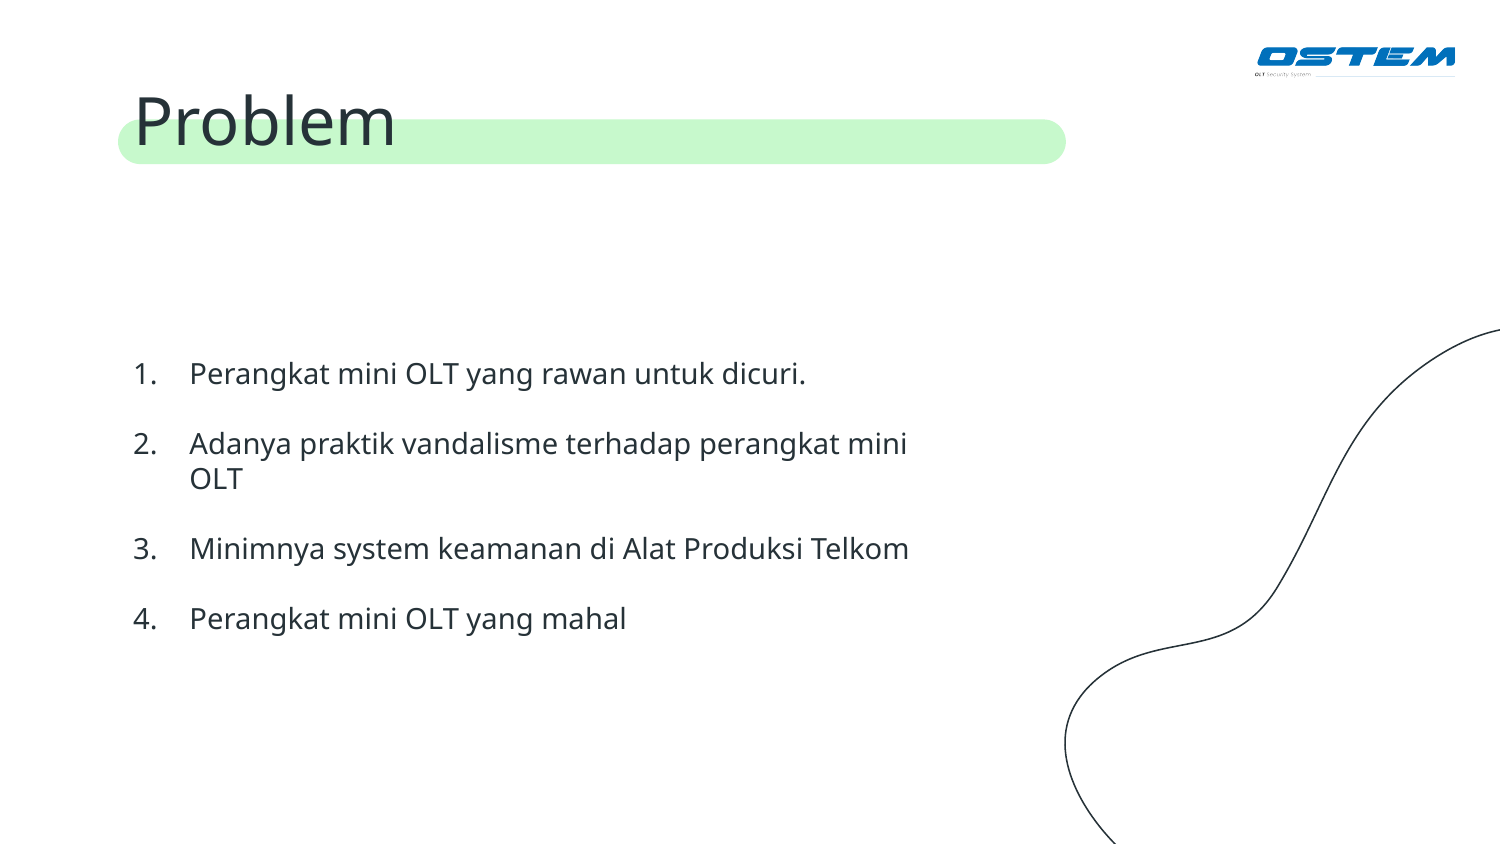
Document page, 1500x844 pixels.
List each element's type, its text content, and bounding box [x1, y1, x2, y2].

picture [1199, 0, 1500, 144]
title Problem [118, 63, 1382, 165]
list Perangkat mini OLT yang rawan untuk dicuri. Adanya praktik vandalisme terhadap perangkat mini OLT Minimnya system keamanan di Alat Produksi Telkom Perangkat mini OLT yang mahal [118, 340, 980, 658]
